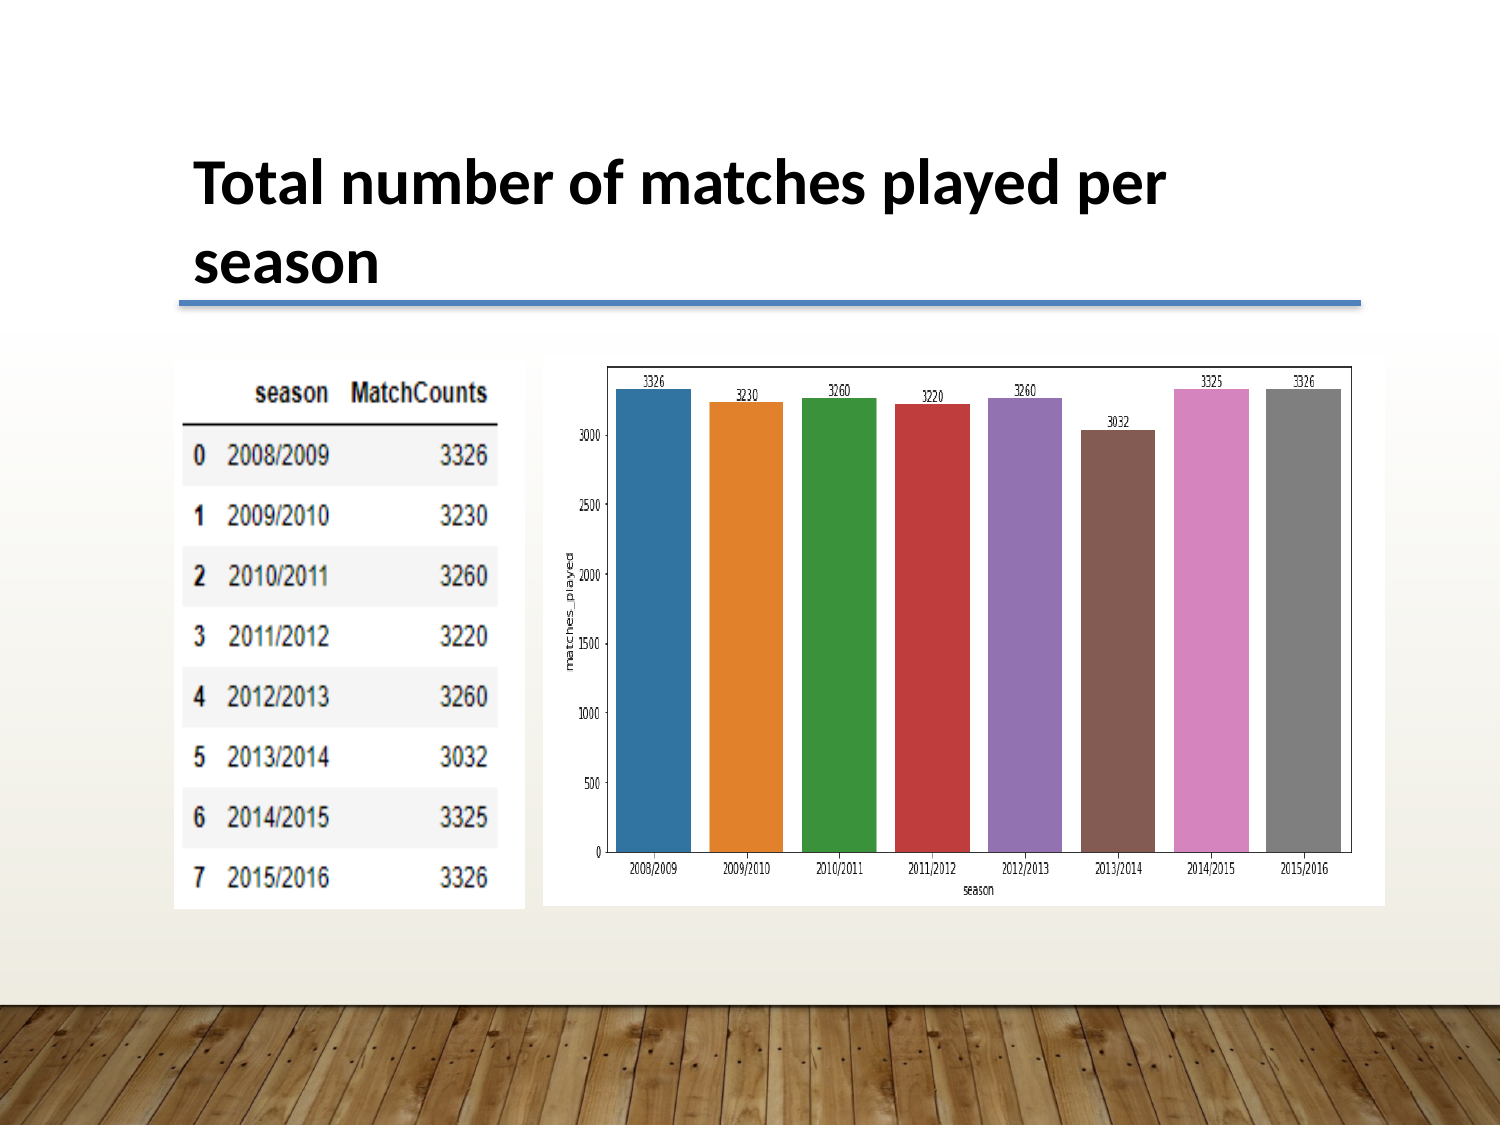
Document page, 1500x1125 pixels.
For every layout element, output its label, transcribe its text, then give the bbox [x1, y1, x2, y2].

picture [0, 1006, 1500, 1125]
text_box [0, 329, 1500, 1004]
picture [542, 355, 1385, 907]
picture [174, 359, 526, 910]
title Total number of matches played per season [178, 131, 1361, 302]
